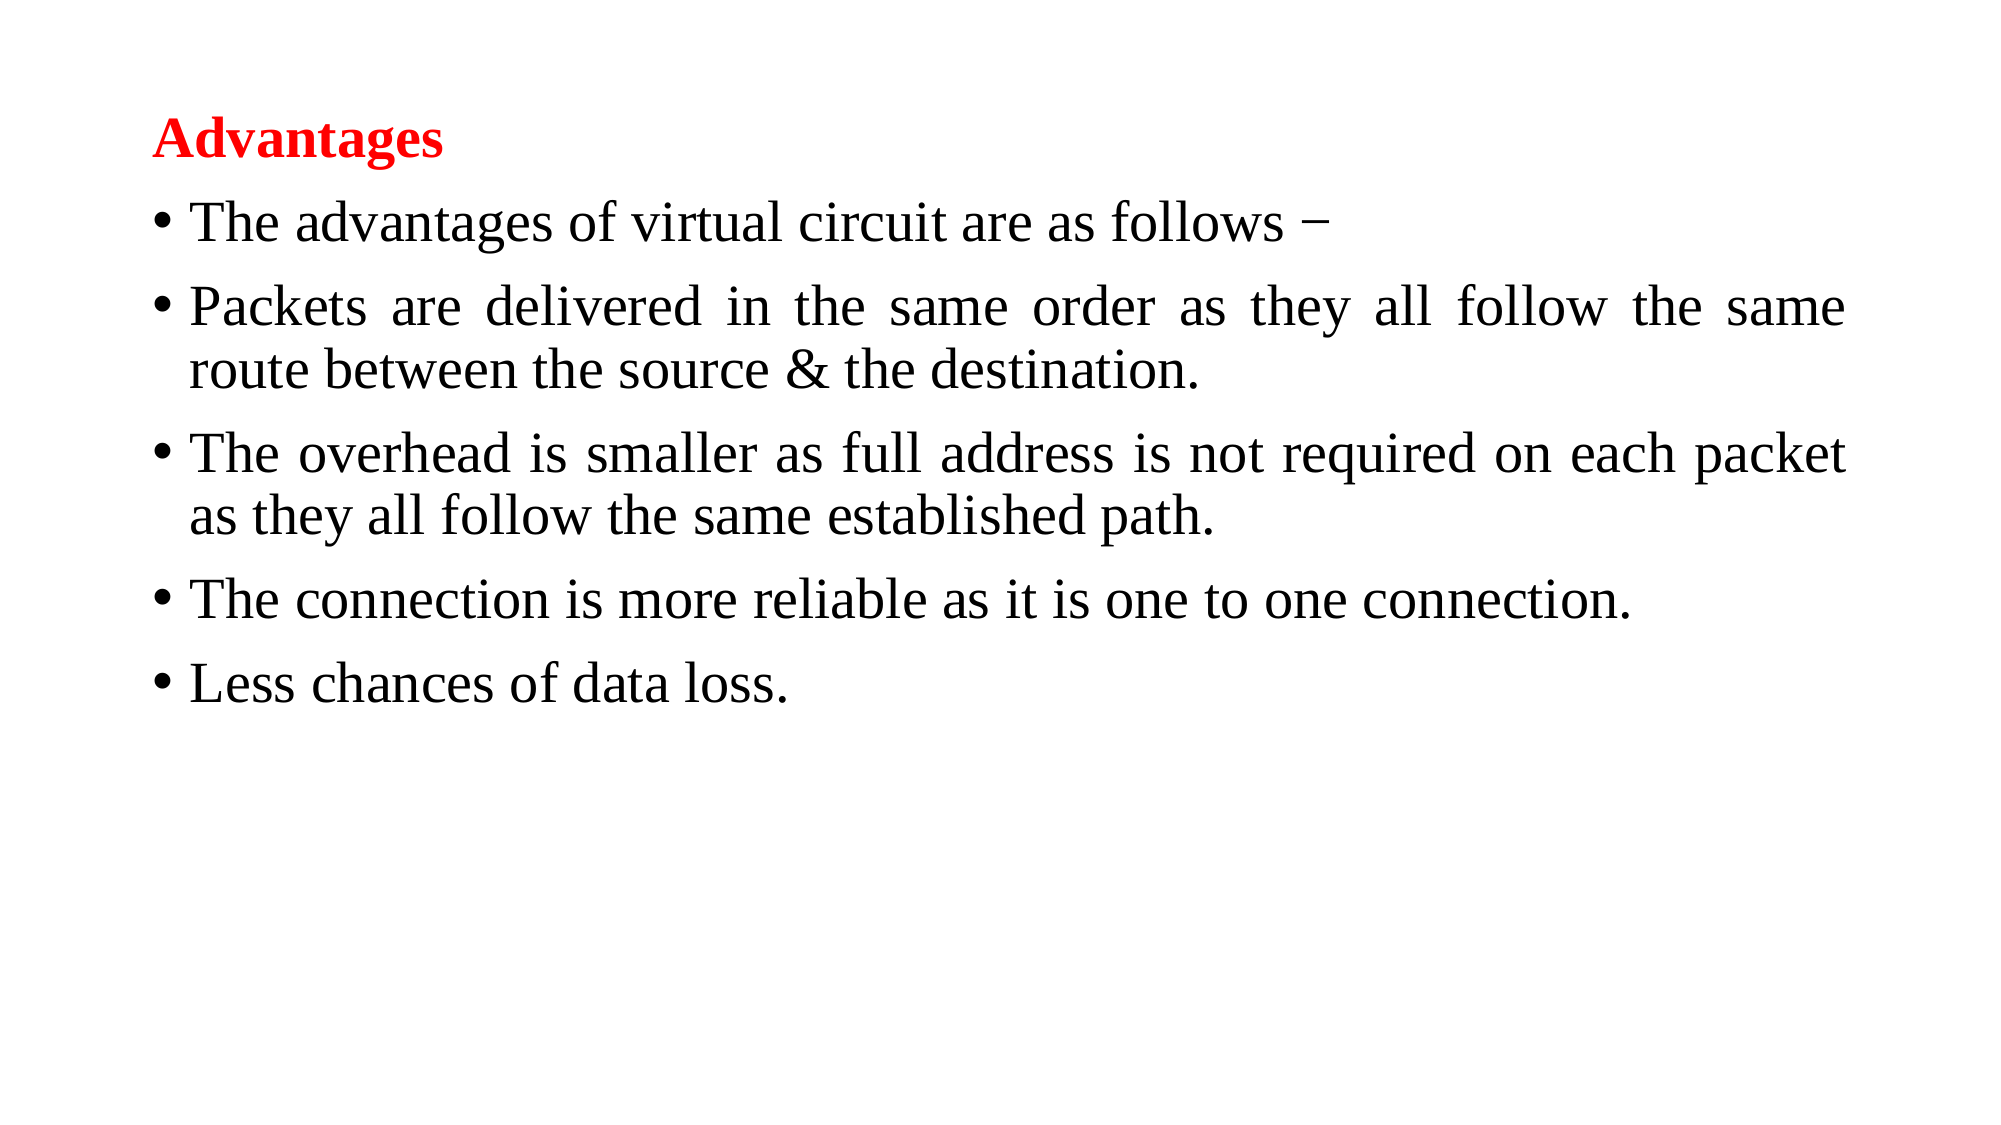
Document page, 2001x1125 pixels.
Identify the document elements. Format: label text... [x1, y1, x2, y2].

list Advantages The advantages of virtual circuit are as follows − Packets are delivered in the same order as they all follow the same route between the source & the destination. The overhead is smaller as full address is not required on each packet as they all follow the same established path. The connection is more reliable as it is one to one connection. Less chances of data loss. [137, 99, 1863, 1014]
